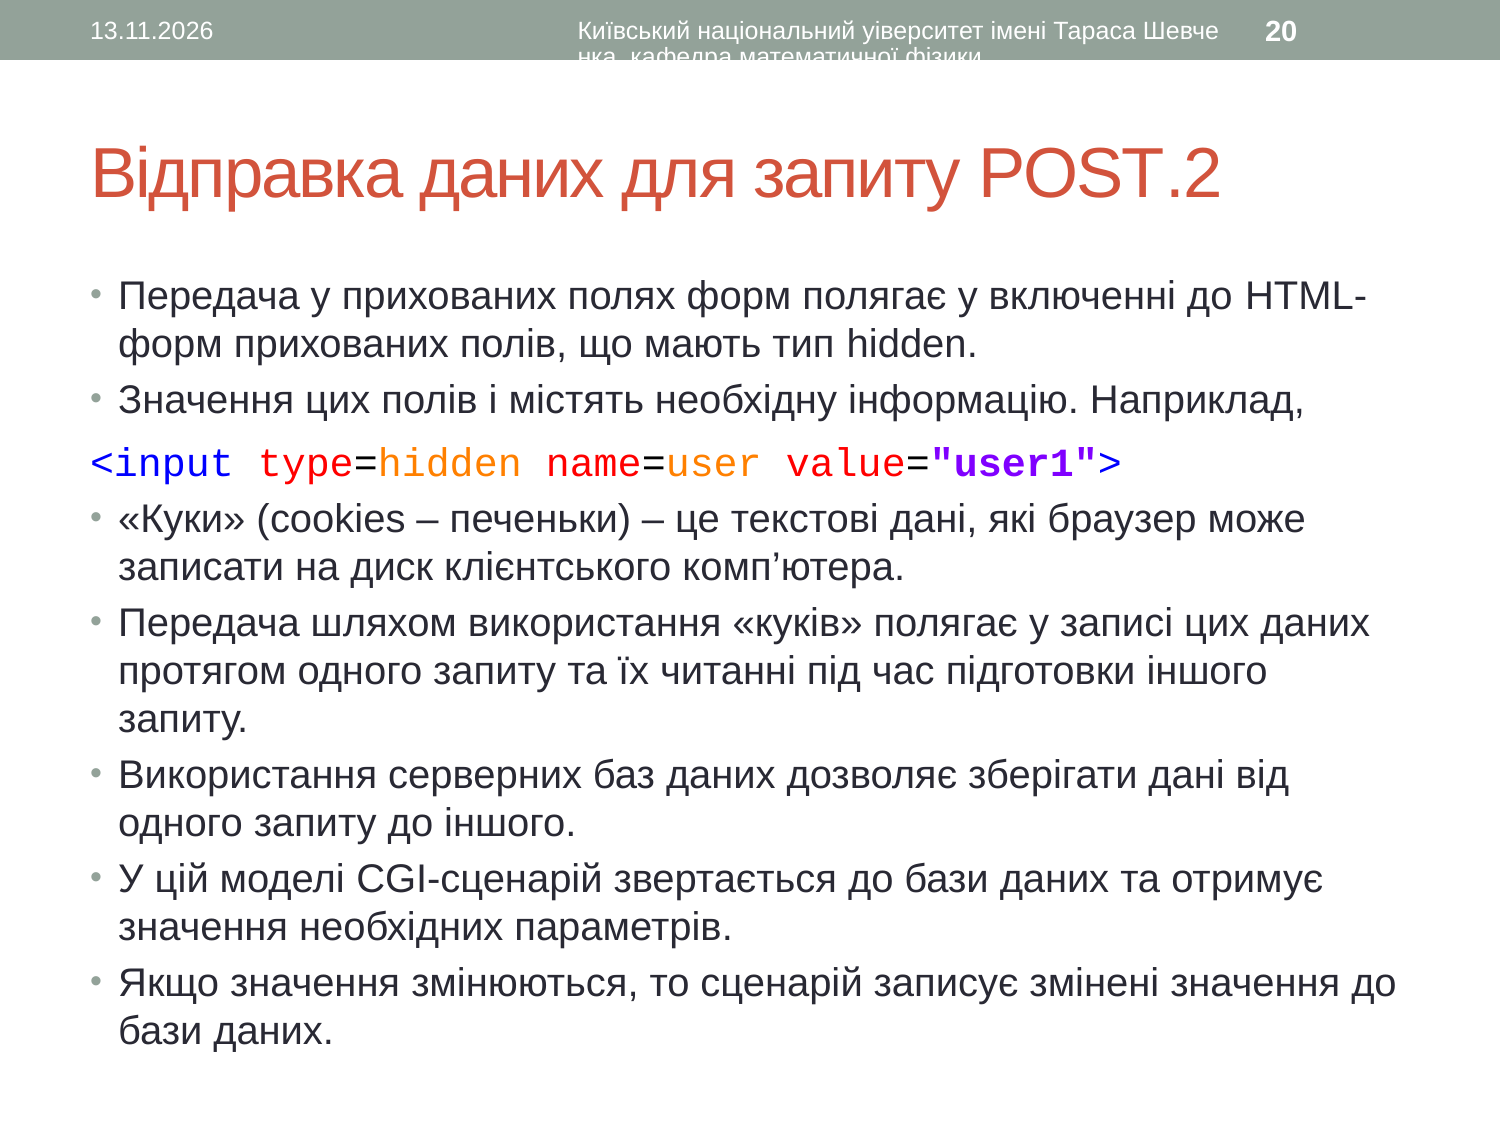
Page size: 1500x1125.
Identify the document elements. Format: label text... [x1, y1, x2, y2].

list Передача у прихованих полях форм полягає у включенні до HTML-форм прихованих полів, що мають тип hidden. Значення цих полів і містять необхідну інформацію. Наприклад, <input type=hidden name=user value="user1"> «Куки» (cookies – печеньки) – це текстові дані, які браузер може записати на диск клієнтського комп’ютера. Передача шляхом використання «куків» полягає у записі цих даних протягом одного запиту та їх читанні під час підготовки іншого запиту. Використання серверних баз даних дозволяє зберігати дані від одного запиту до іншого. У цій моделі CGI-сценарій звертається до бази даних та отримує значення необхідних параметрів. Якщо значення змінюються, то сценарій записує змінені значення до бази даних. [75, 262, 1425, 1063]
footer Київський національний уіверситет імені Тараса Шевченка, кафедра математичної фізики [562, 3, 1238, 57]
title Відправка даних для запиту POST.2 [75, 87, 1425, 250]
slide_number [75, 3, 550, 57]
slide_number 20 [1250, 3, 1425, 57]
